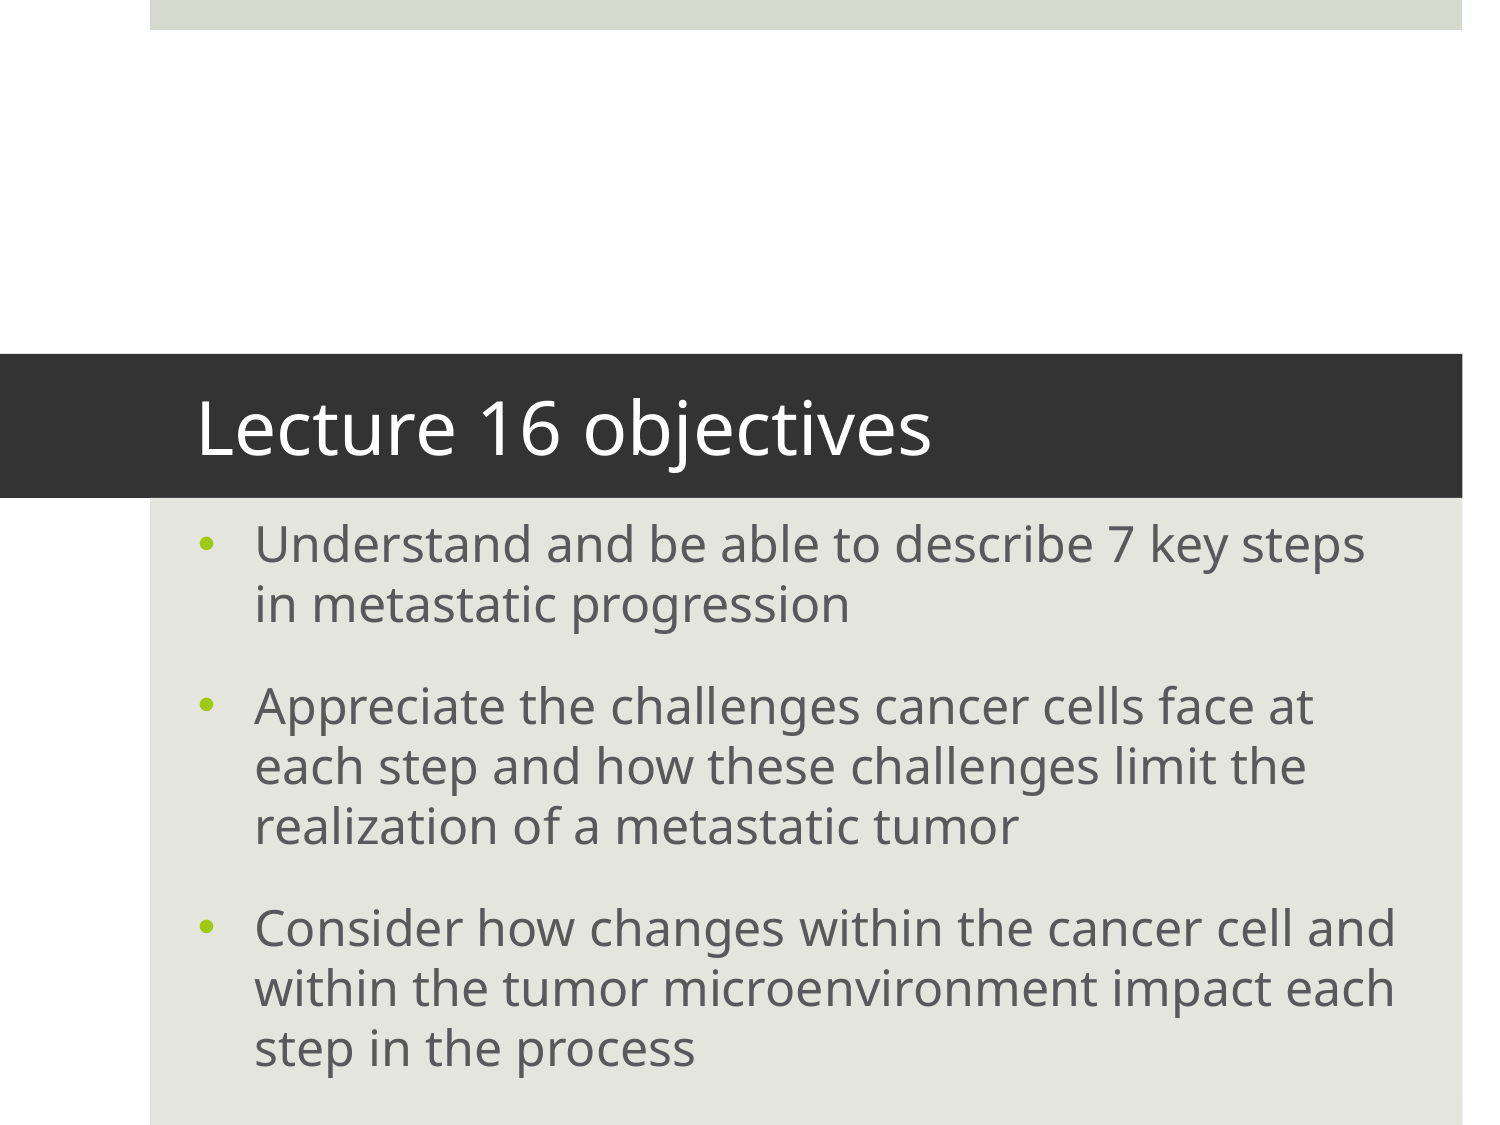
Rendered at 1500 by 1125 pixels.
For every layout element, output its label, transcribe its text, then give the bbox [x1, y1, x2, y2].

title Lecture 16 objectives [0, 353, 1463, 498]
subtitle Understand and be able to describe 7 key steps in metastatic progression Appreciate the challenges cancer cells face at each step and how these challenges limit the realization of a metastatic tumor Consider how changes within the cancer cell and within the tumor microenvironment impact each step in the process [150, 497, 1463, 1125]
